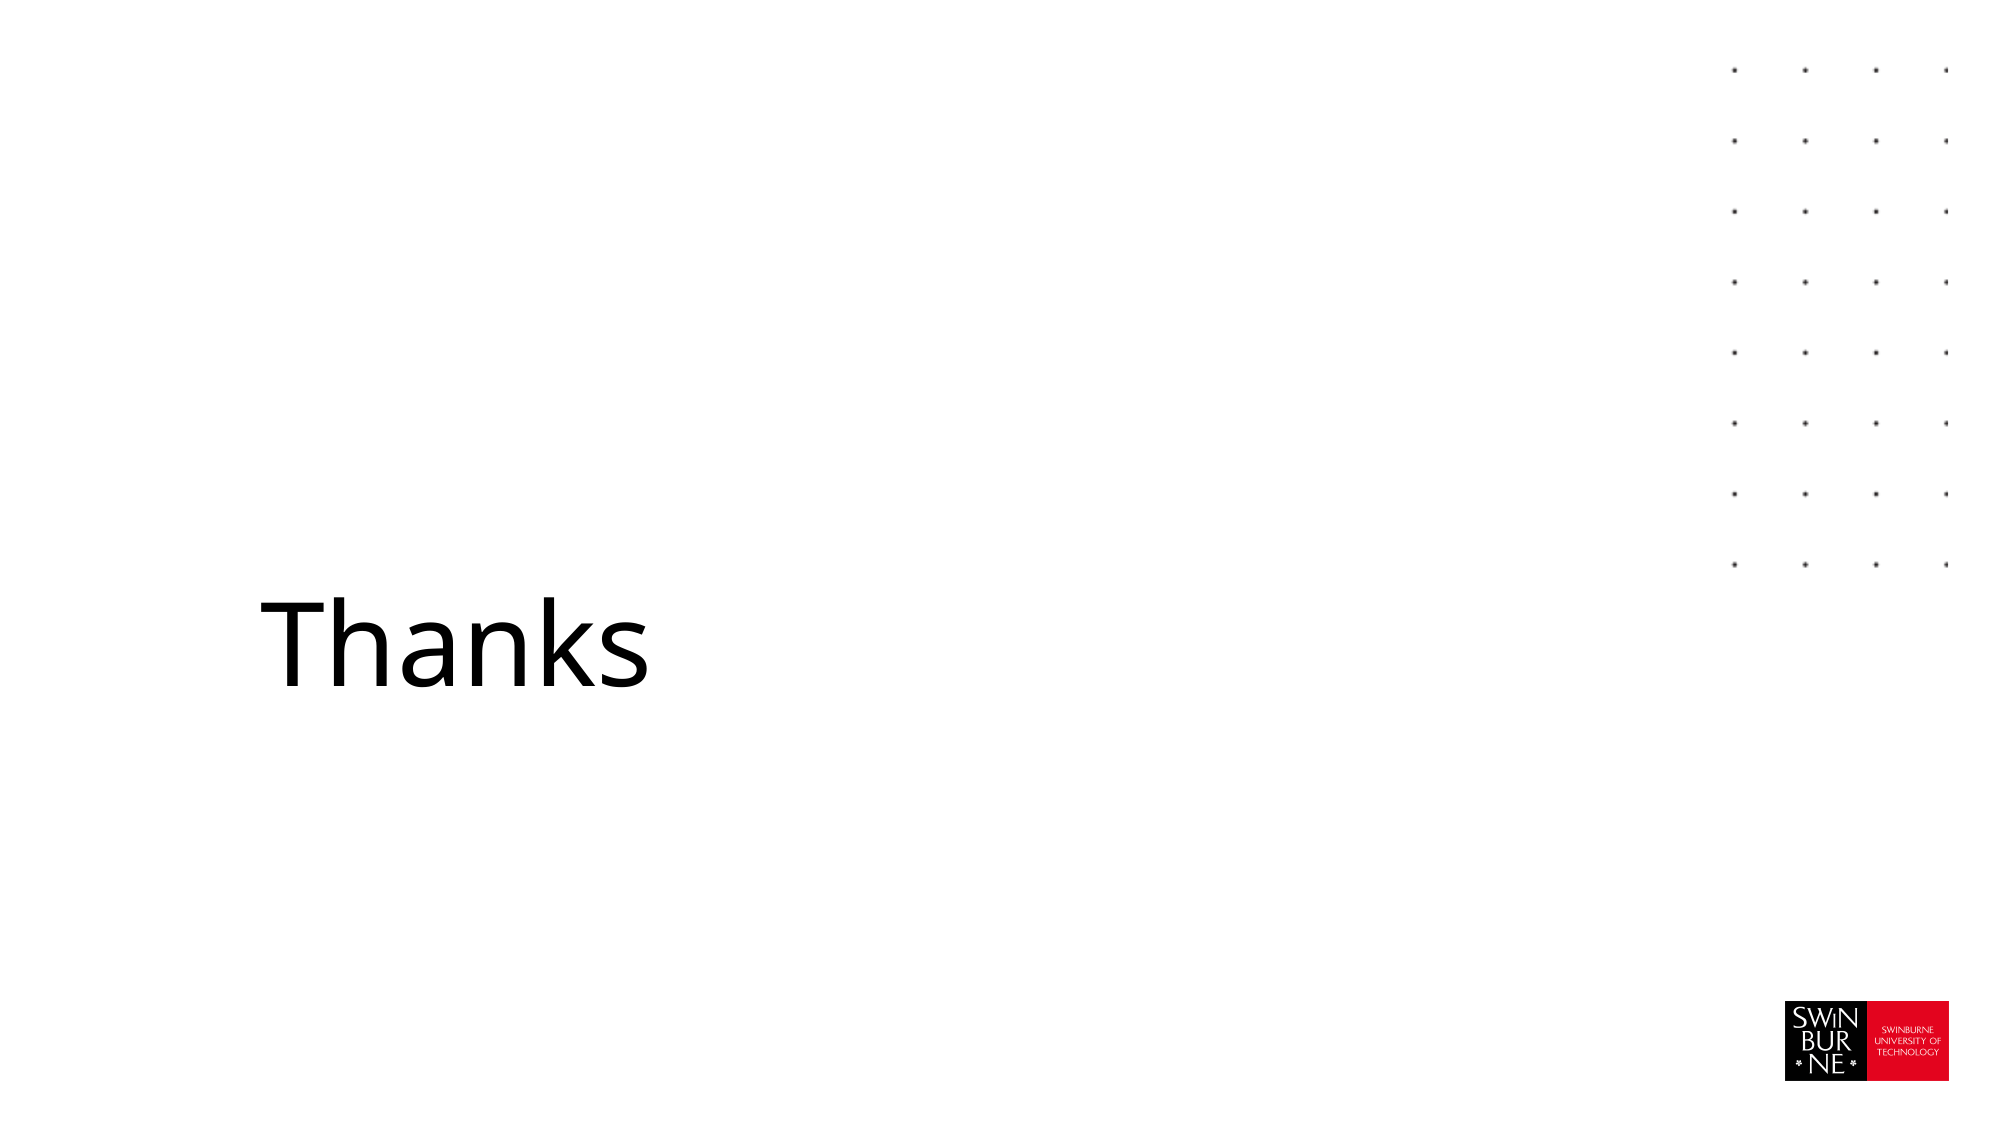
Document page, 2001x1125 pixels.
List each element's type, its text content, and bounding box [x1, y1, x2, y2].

picture [1785, 1001, 1949, 1081]
text_box Thanks [245, 562, 699, 718]
